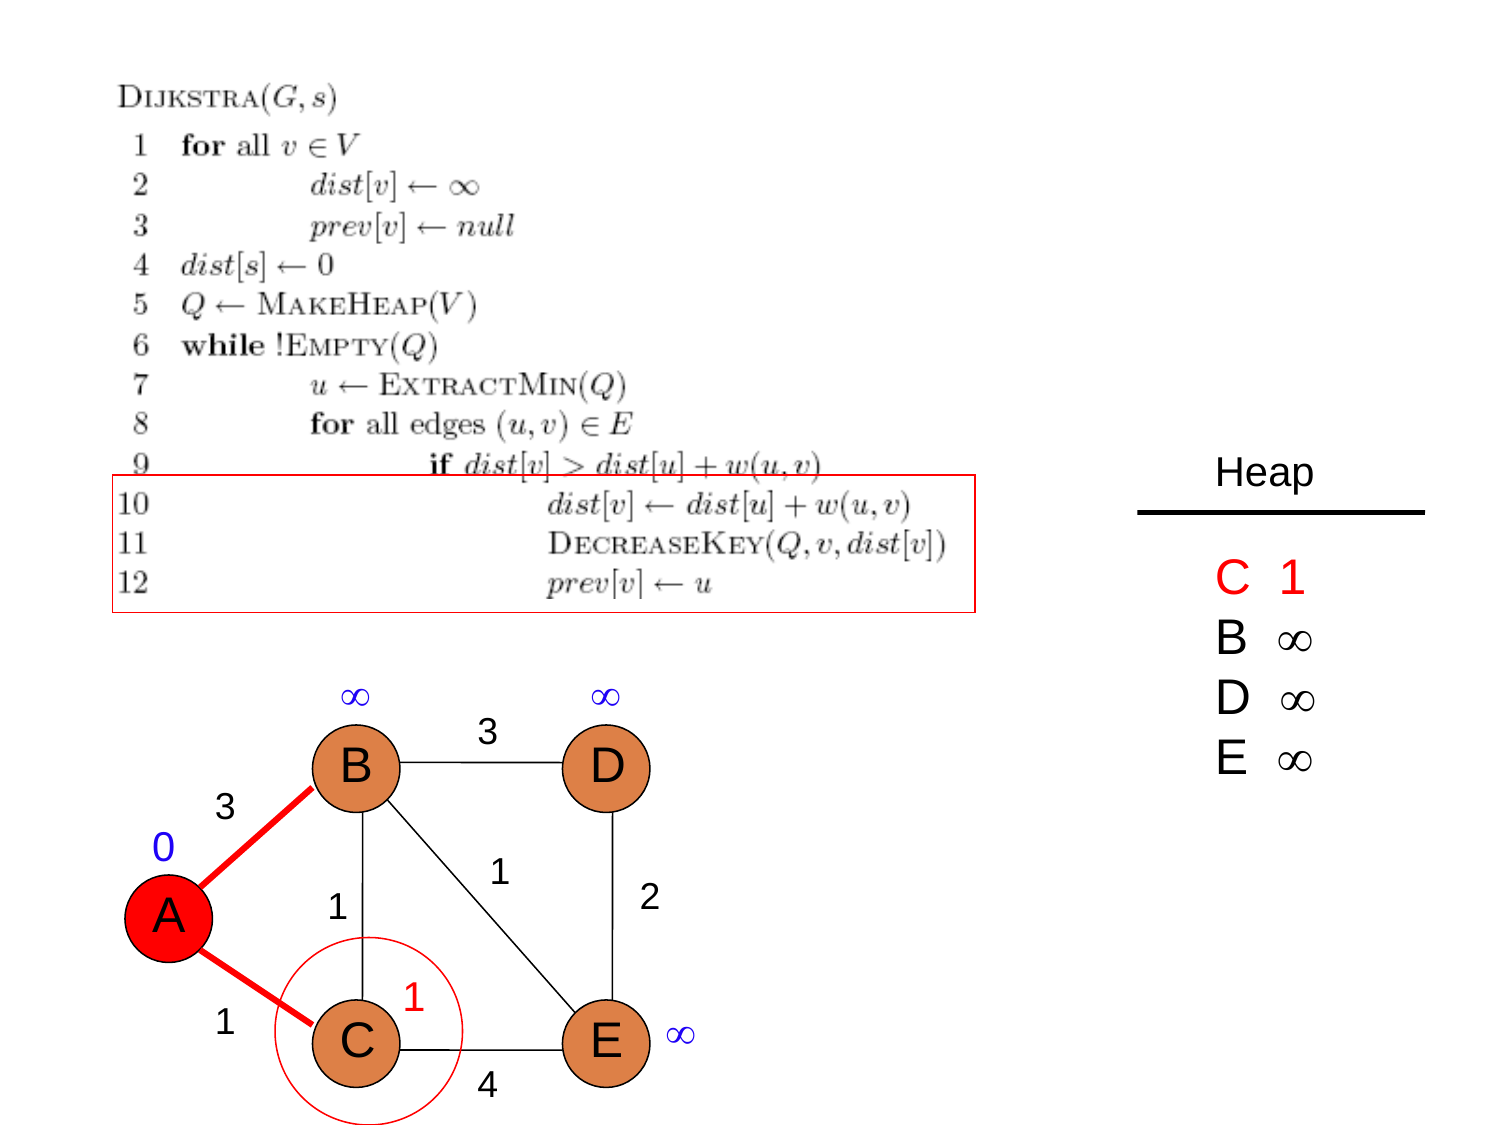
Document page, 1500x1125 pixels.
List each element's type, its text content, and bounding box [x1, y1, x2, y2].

text_box 3 [462, 699, 550, 760]
text_box 1 [199, 989, 284, 1050]
text_box  [649, 997, 738, 1063]
text_box [112, 474, 975, 613]
text_box 0 [137, 812, 225, 878]
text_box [562, 724, 651, 813]
text_box 1 [312, 874, 400, 935]
text_box 3 [199, 774, 288, 835]
text_box 2 [624, 864, 713, 925]
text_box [312, 724, 401, 813]
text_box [124, 874, 213, 963]
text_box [562, 999, 651, 1088]
text_box [275, 937, 463, 1125]
text_box 1 [434, 962, 475, 1028]
text_box C 1 B  D  E  [1200, 537, 1375, 793]
picture [112, 74, 951, 600]
text_box  [574, 659, 663, 725]
text_box Heap [1199, 437, 1363, 503]
text_box  [324, 659, 413, 725]
text_box 4 [462, 1052, 550, 1113]
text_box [312, 999, 401, 1088]
text_box 1 [474, 839, 563, 900]
